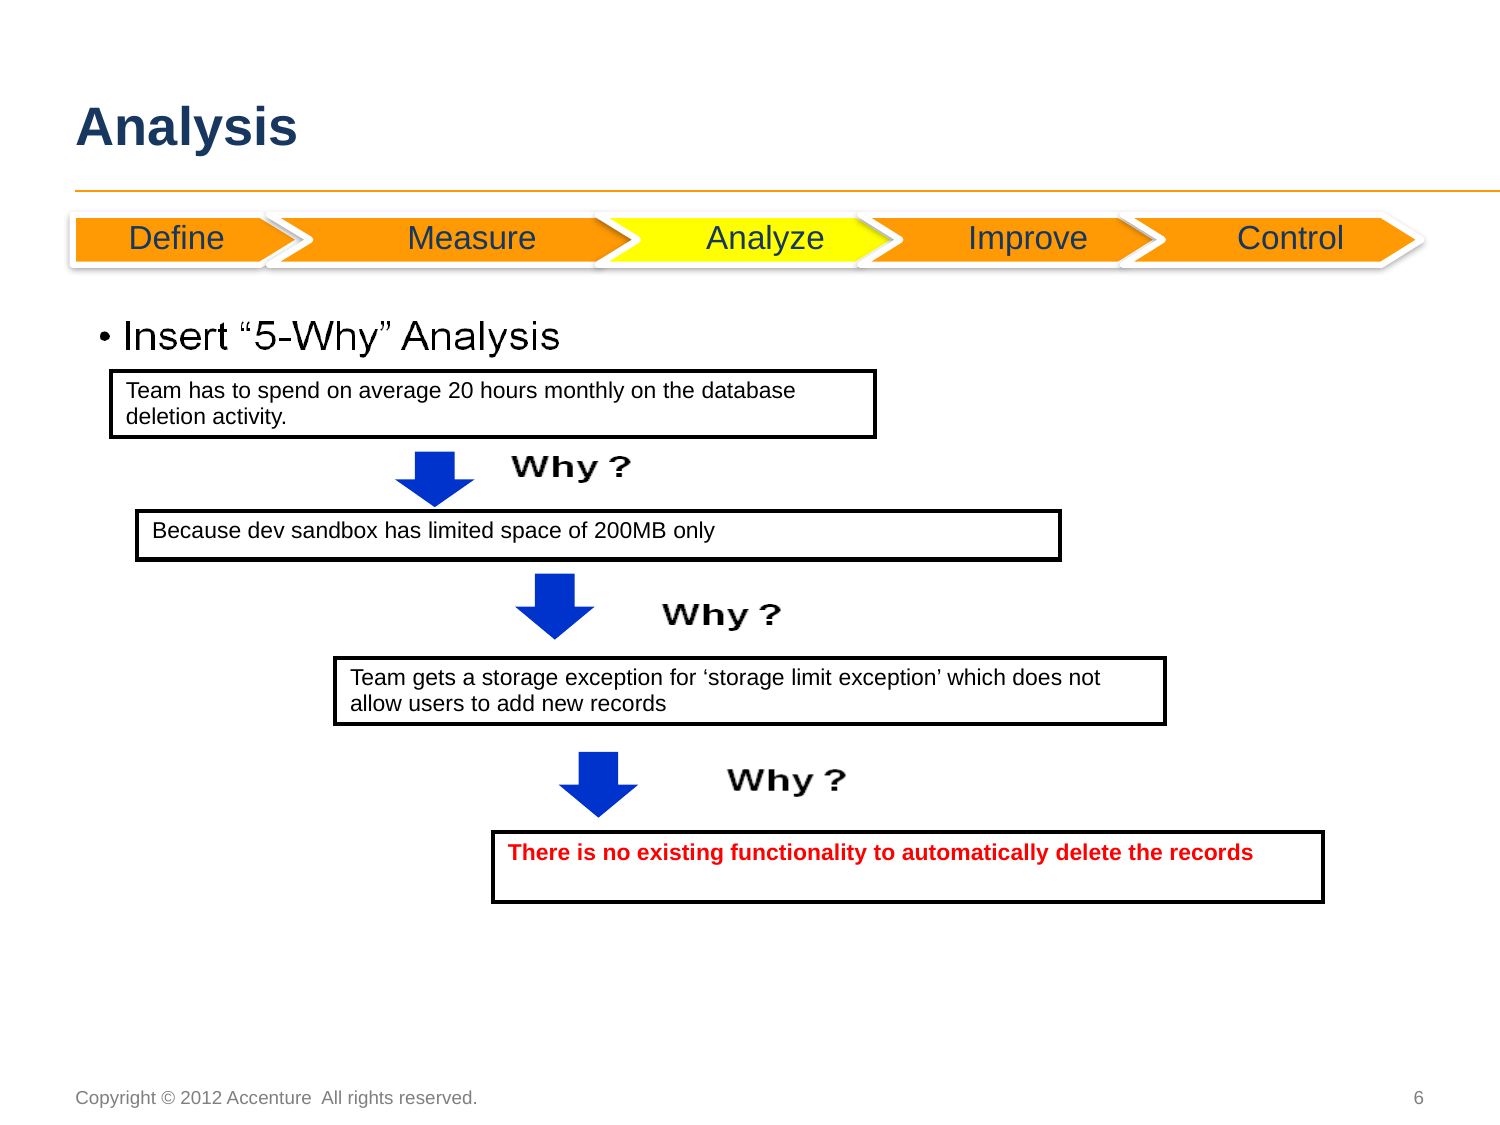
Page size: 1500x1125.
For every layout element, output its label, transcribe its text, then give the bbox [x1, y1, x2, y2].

table_header Team gets a storage exception for ‘storage limit exception’ which does not allow users to add new records [337, 660, 1163, 722]
text_box [393, 449, 477, 509]
title Analysis [75, 27, 1422, 157]
text_box Control [1119, 211, 1425, 268]
picture [72, 299, 1296, 365]
text_box Define [69, 211, 293, 268]
table_header There is no existing functionality to automatically delete the records [495, 834, 1321, 900]
text_box Improve [857, 211, 1146, 268]
picture [486, 440, 660, 493]
table_header Team has to spend on average 20 hours monthly on the database deletion activity. [113, 374, 873, 435]
picture [702, 753, 876, 806]
text_box [556, 749, 641, 820]
text_box [276, 621, 1379, 721]
table_header Because dev sandbox has limited space of 200MB only [139, 513, 1058, 557]
picture [637, 587, 811, 640]
text_box Measure [266, 211, 621, 268]
text_box Analyze [594, 211, 883, 268]
text_box [513, 571, 597, 642]
